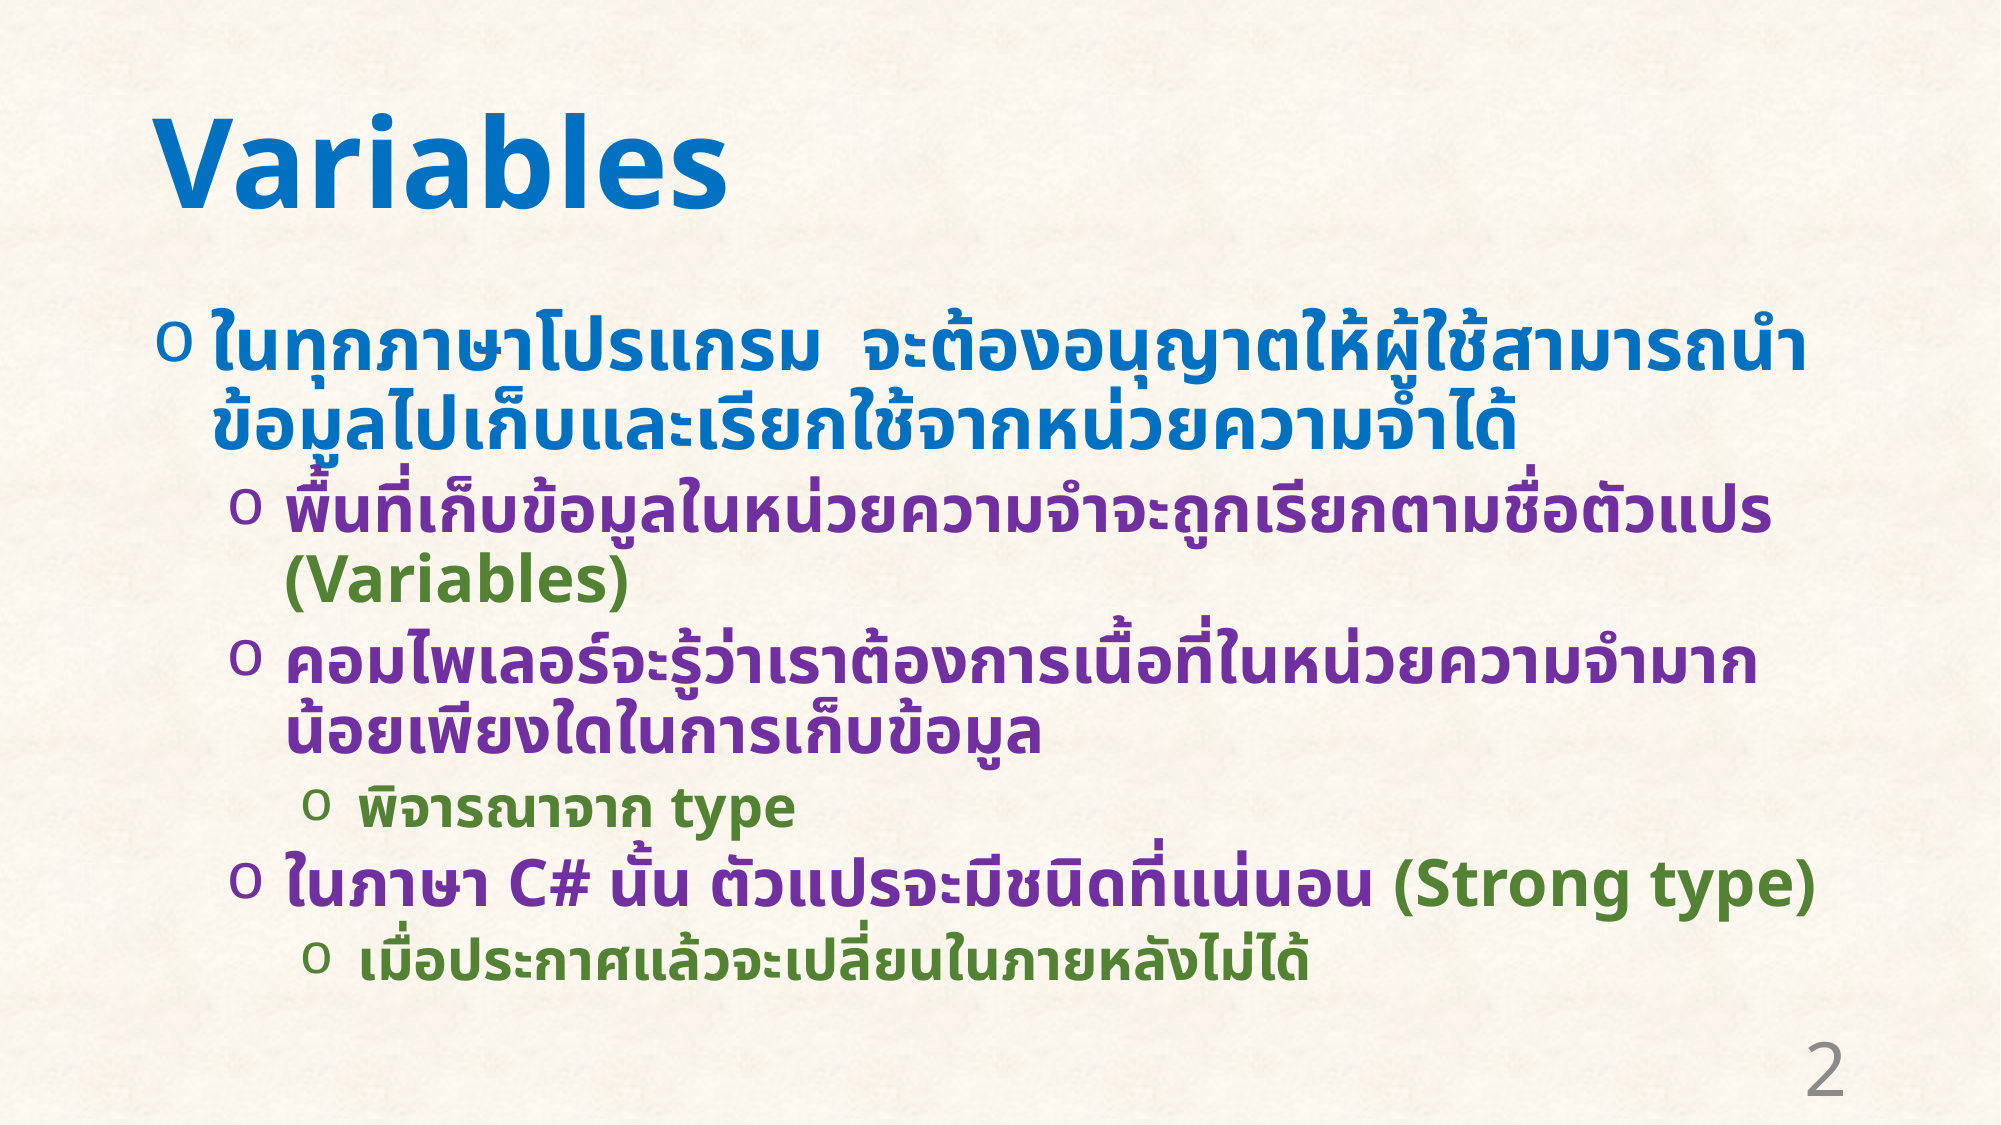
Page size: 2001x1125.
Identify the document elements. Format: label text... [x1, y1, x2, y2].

title Variables [137, 59, 1863, 278]
list ในทุกภาษาโปรแกรม จะต้องอนุญาตให้ผู้ใช้สามารถนำข้อมูลไปเก็บและเรียกใช้จากหน่วยความจำได้ พื้นที่เก็บข้อมูลในหน่วยความจำจะถูกเรียกตามชื่อตัวแปร (Variables) คอมไพเลอร์จะรู้ว่าเราต้องการเนื้อที่ในหน่วยความจำมากน้อยเพียงใดในการเก็บข้อมูล พิจารณาจาก type ในภาษา C# นั้น ตัวแปรจะมีชนิดที่แน่นอน (Strong type) เมื่อประกาศแล้วจะเปลี่ยนในภายหลังไม่ได้ [137, 299, 1863, 1014]
slide_number 2 [1412, 1042, 1863, 1103]
